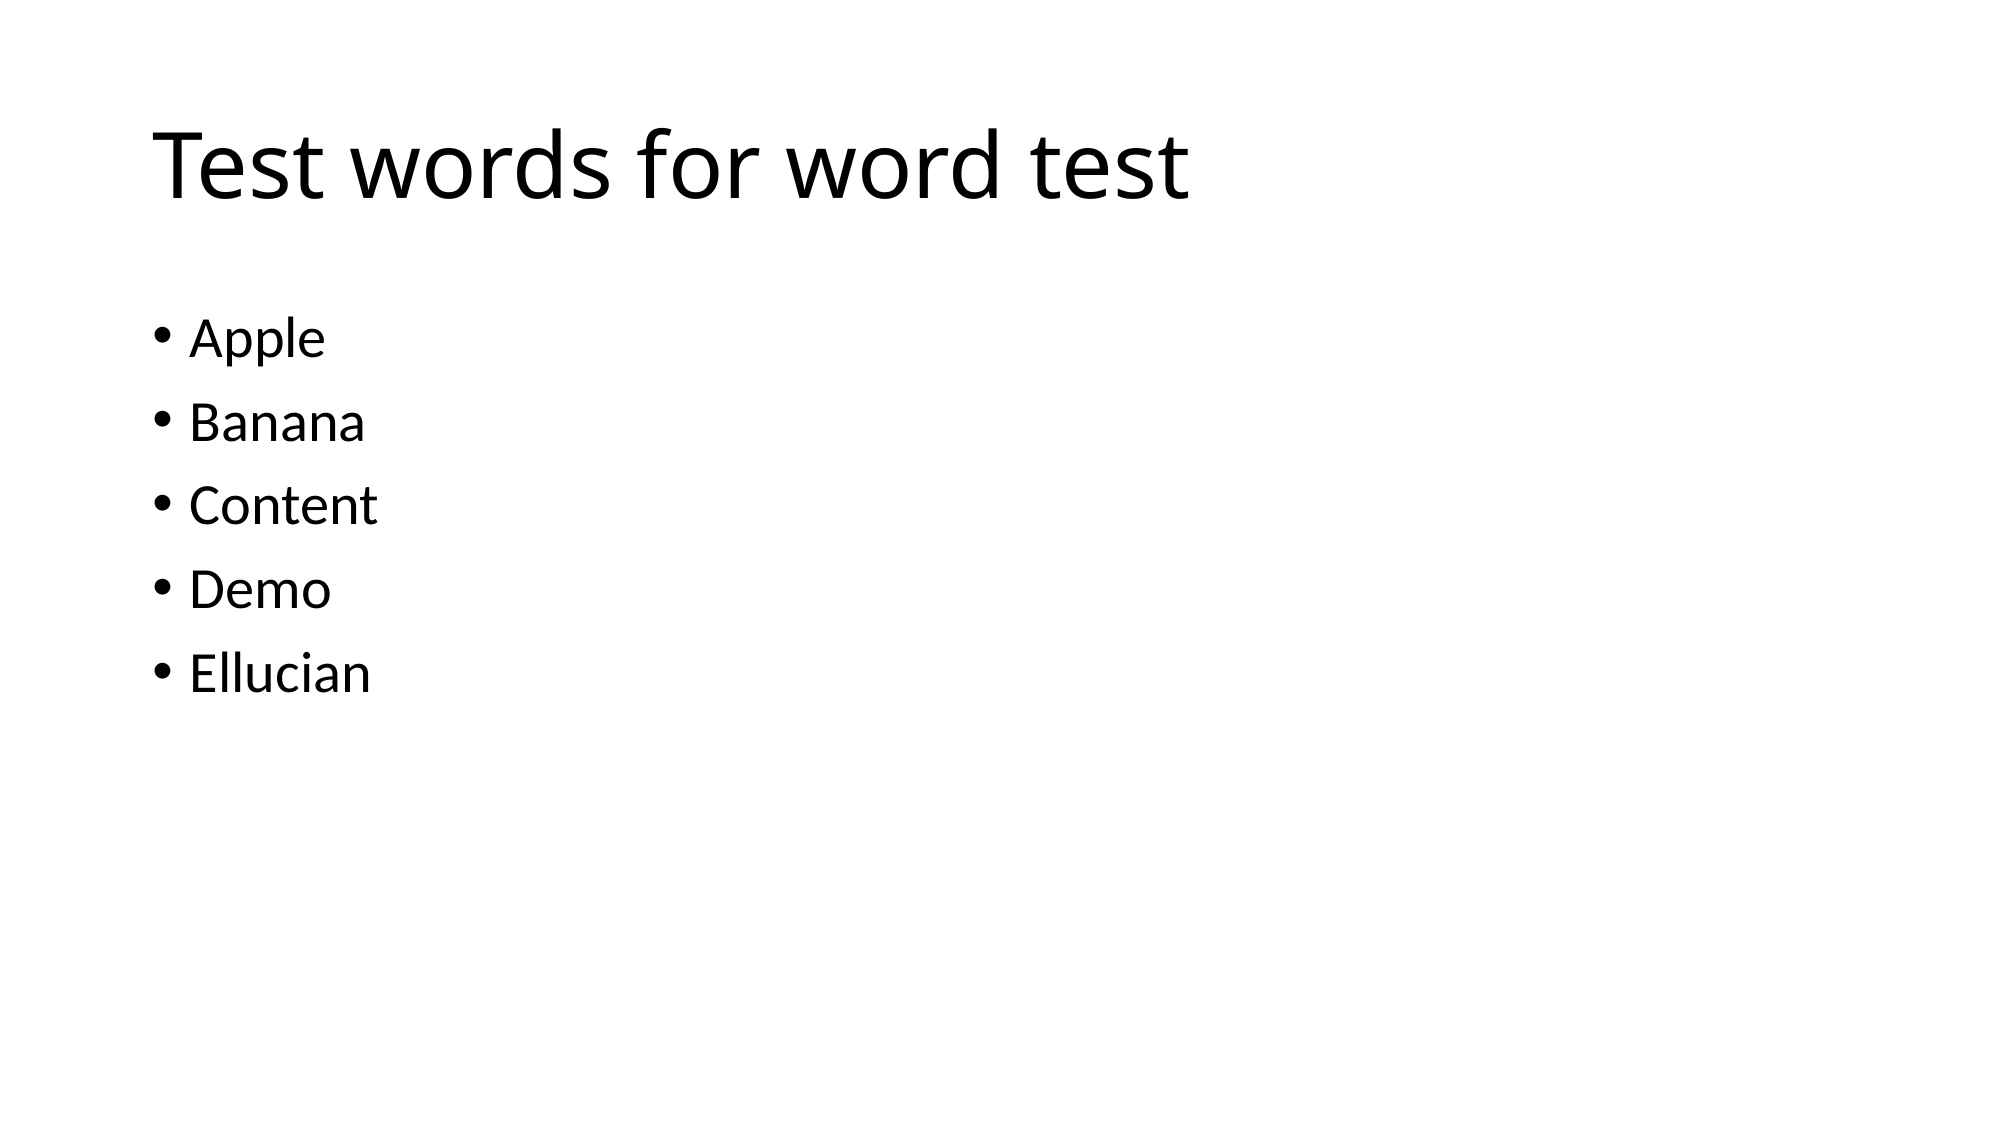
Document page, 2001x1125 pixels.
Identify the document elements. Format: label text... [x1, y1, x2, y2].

list Apple Banana Content Demo Ellucian [137, 299, 1863, 1014]
title Test words for word test [137, 59, 1863, 278]
